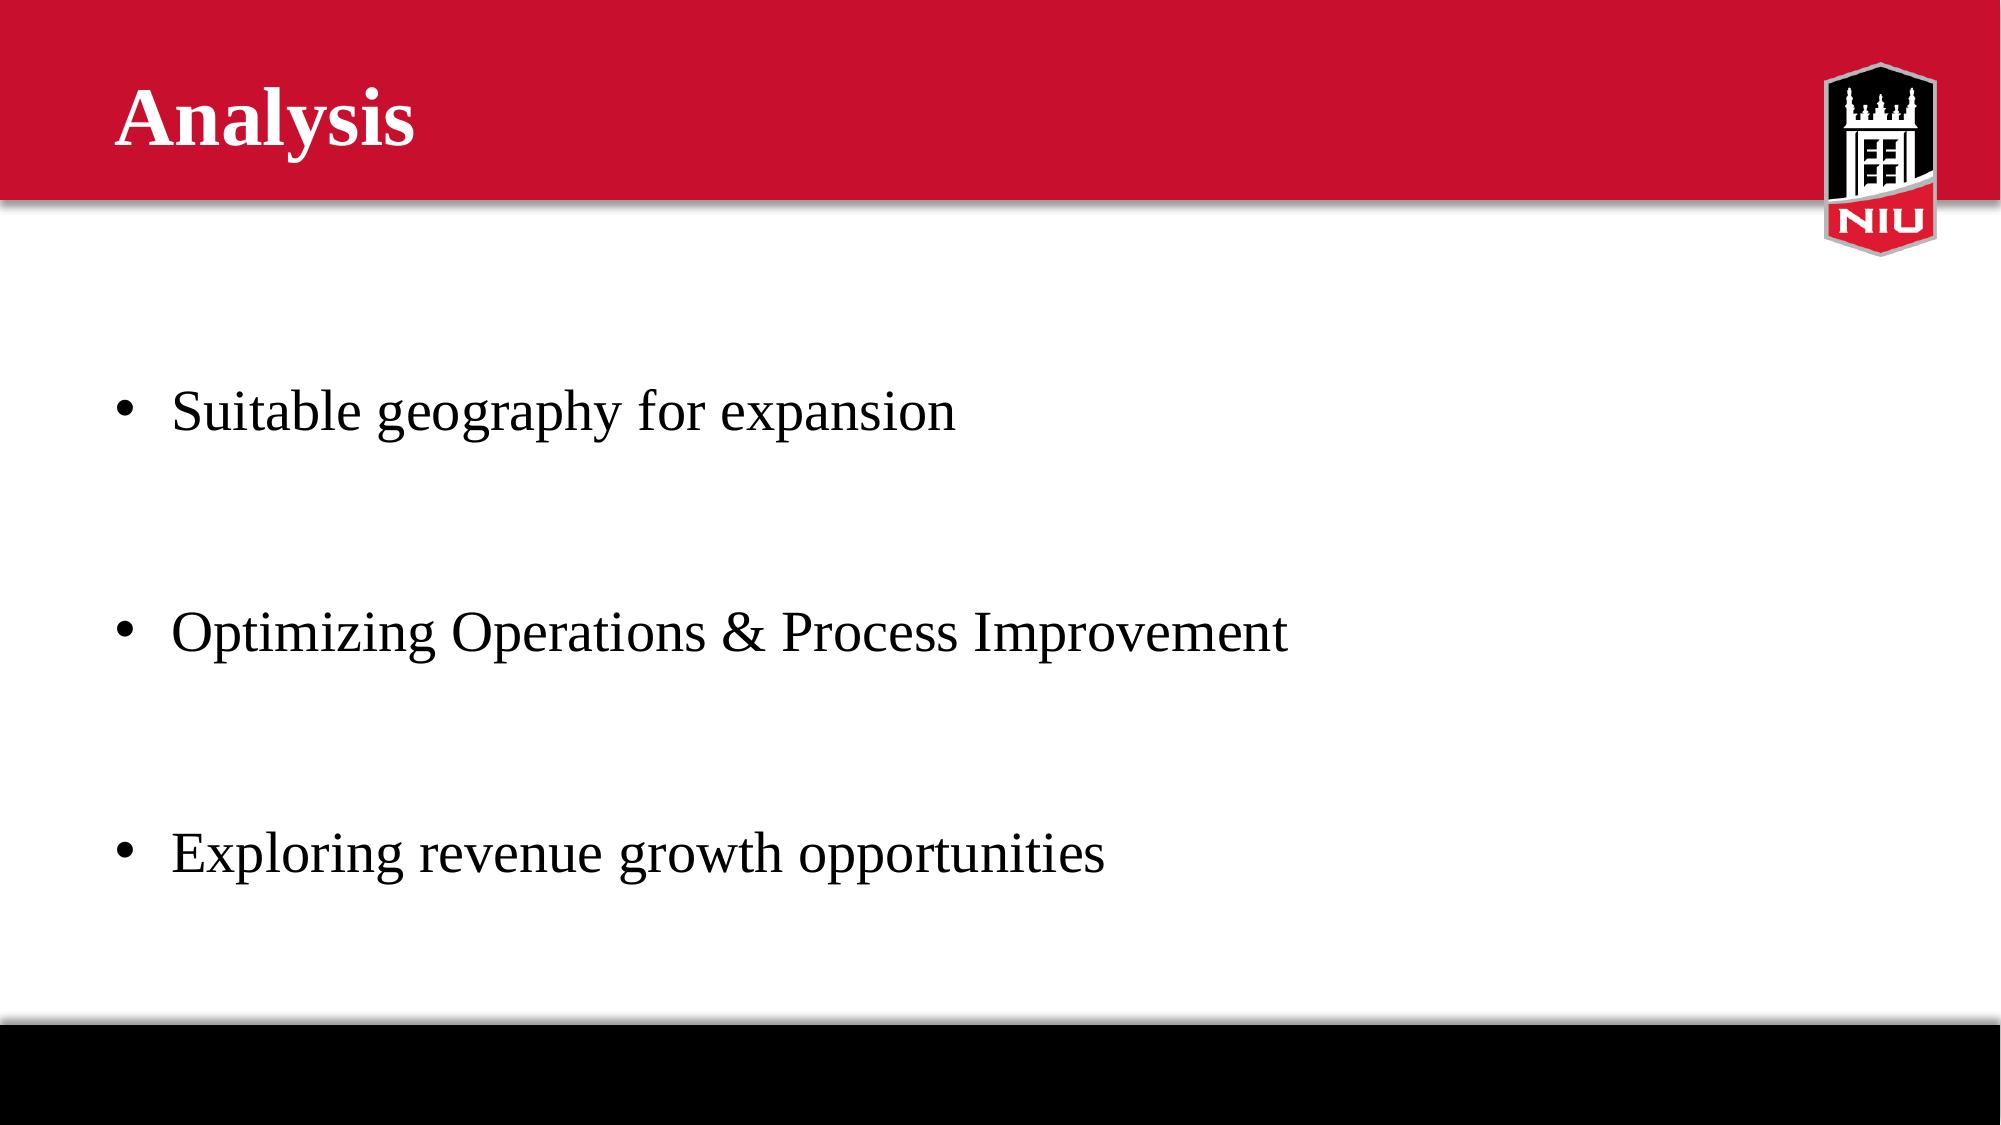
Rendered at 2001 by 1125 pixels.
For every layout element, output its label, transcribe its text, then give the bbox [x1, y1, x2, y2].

list Suitable geography for expansion Optimizing Operations & Process Improvement Exploring revenue growth opportunities [99, 224, 1817, 988]
title Analysis [99, 24, 1750, 200]
picture [1824, 62, 1937, 257]
